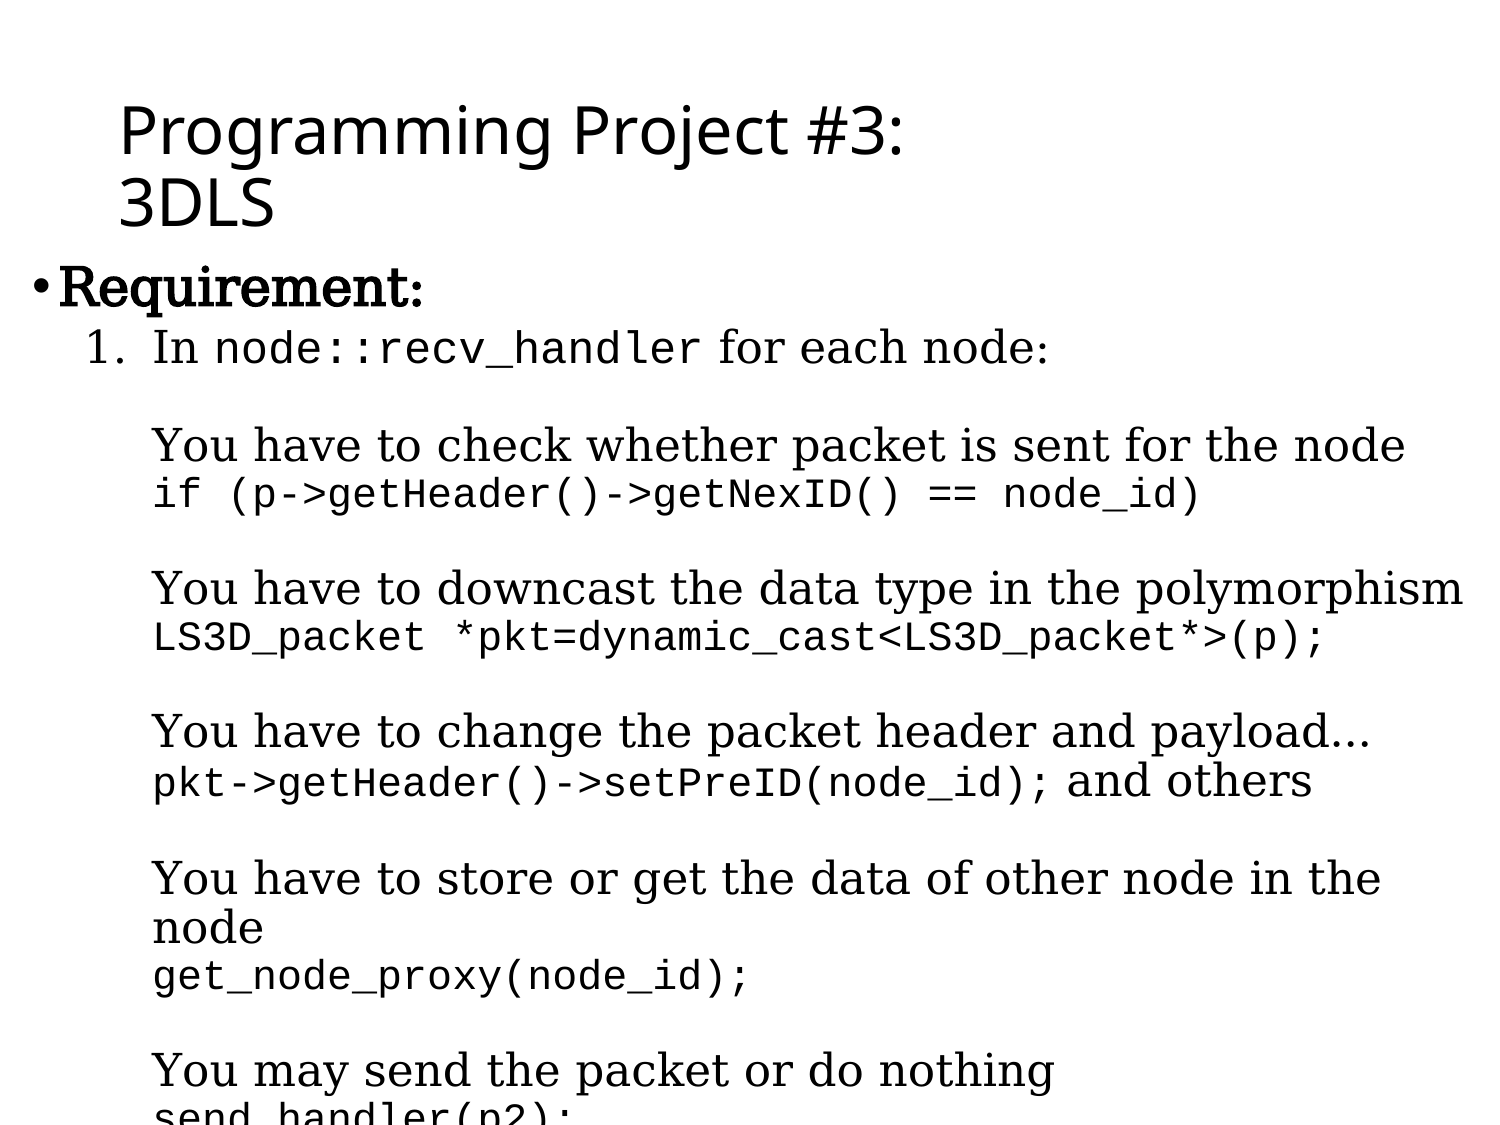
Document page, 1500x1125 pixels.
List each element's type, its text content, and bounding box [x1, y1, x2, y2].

title Programming Project #3: 3DLS [103, 59, 1397, 252]
text_box Requirement: In node::recv_handler for each node: You have to check whether packet is sent for the node if (p->getHeader()->getNexID() == node_id) You have to downcast the data type in the polymorphism LS3D_packet *pkt=dynamic_cast<LS3D_packet*>(p); You have to change the packet header and payload… pkt->getHeader()->setPreID(node_id); and others You have to store or get the data of other node in the node get_node_proxy(node_id); You may send the packet or do nothing send_handler(p2); [17, 252, 1500, 1125]
